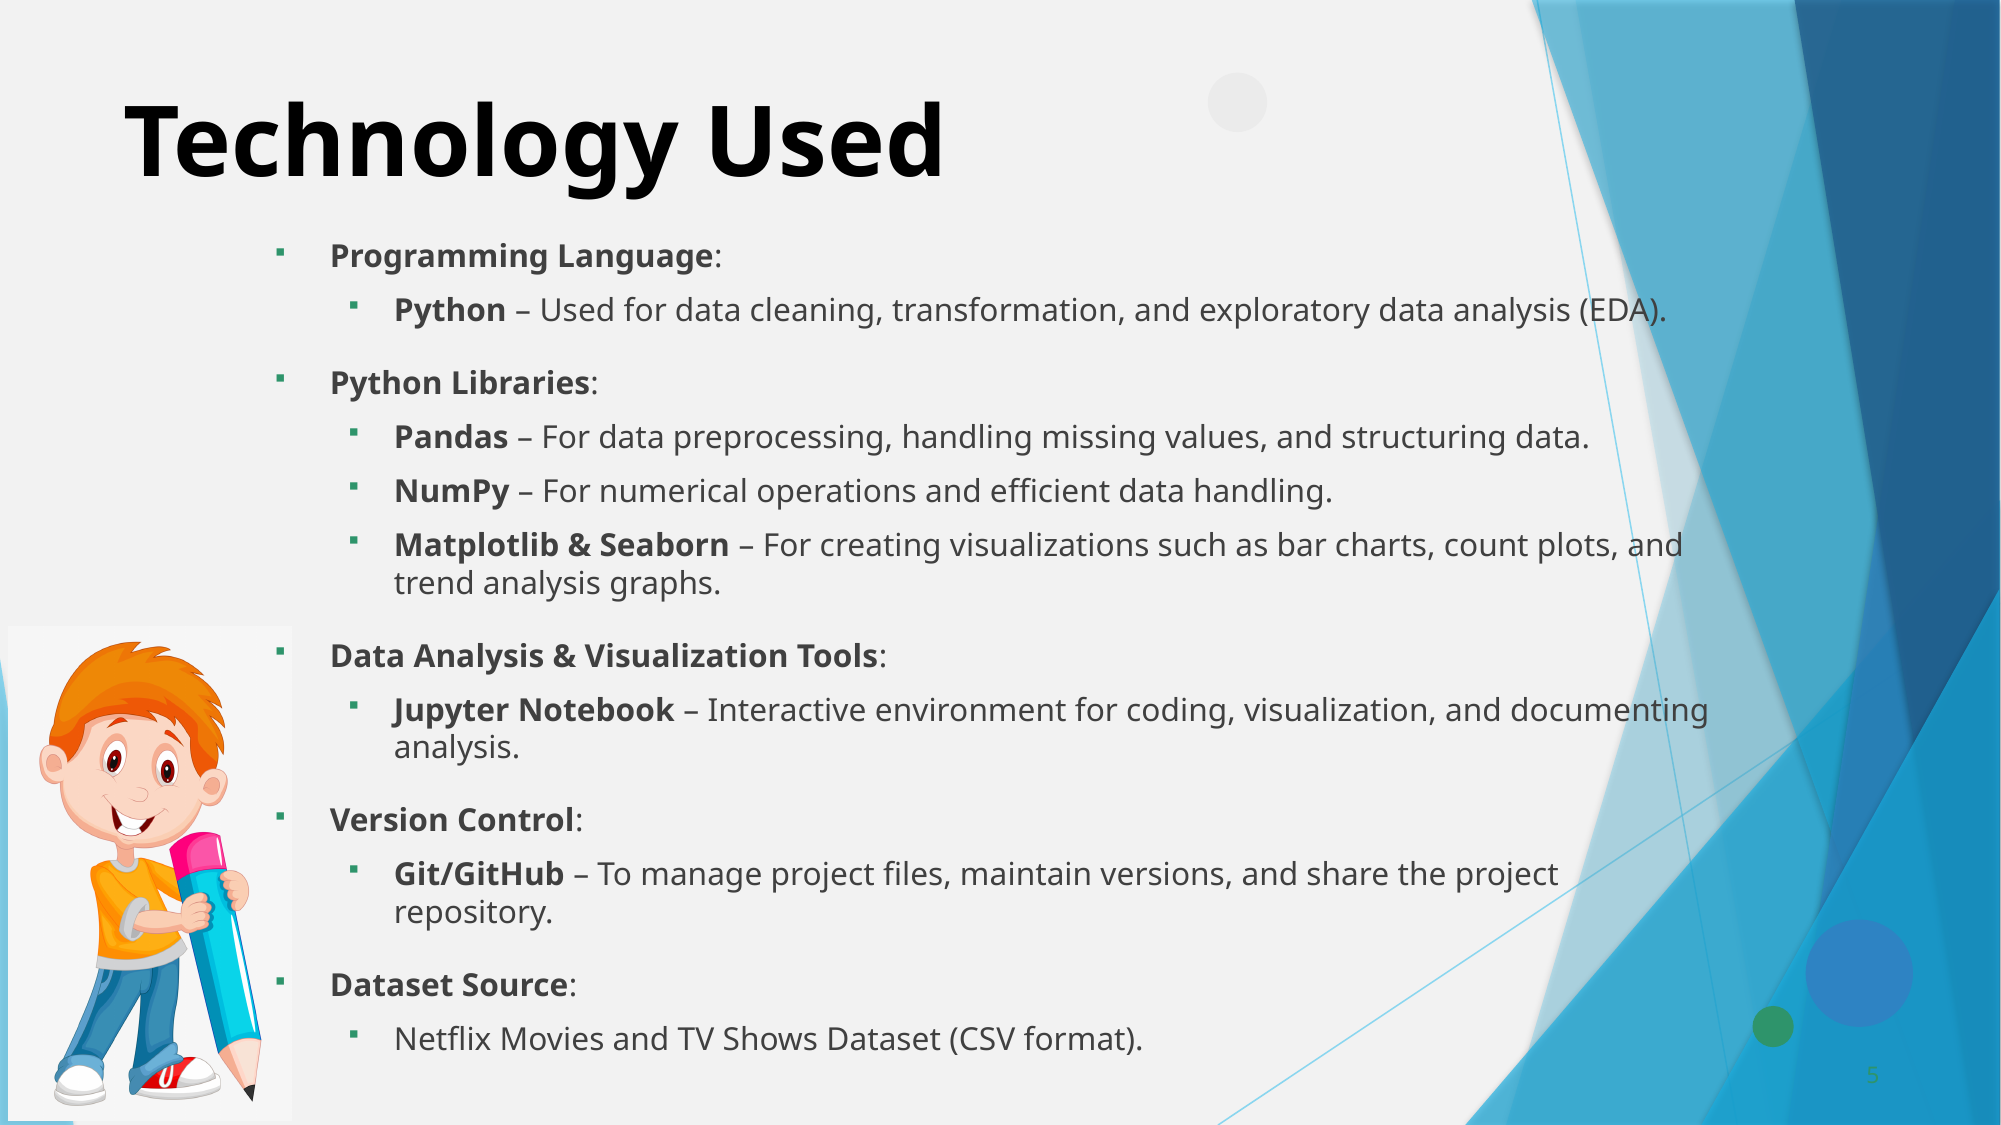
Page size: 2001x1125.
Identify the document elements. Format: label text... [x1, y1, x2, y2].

picture [7, 626, 686, 1121]
title Technology Used [108, 70, 979, 210]
list Programming Language: Python – Used for data cleaning, transformation, and exploratory data analysis (EDA). Python Libraries: Pandas – For data preprocessing, handling missing values, and structuring data. NumPy – For numerical operations and efficient data handling. Matplotlib & Seaborn – For creating visualizations such as bar charts, count plots, and trend analysis graphs. Data Analysis & Visualization Tools: Jupyter Notebook – Interactive environment for coding, visualization, and documenting analysis. Version Control: Git/GitHub – To manage project files, maintain versions, and share the project repository. Dataset Source: Netflix Movies and TV Shows Dataset (CSV format). [259, 209, 1741, 1070]
